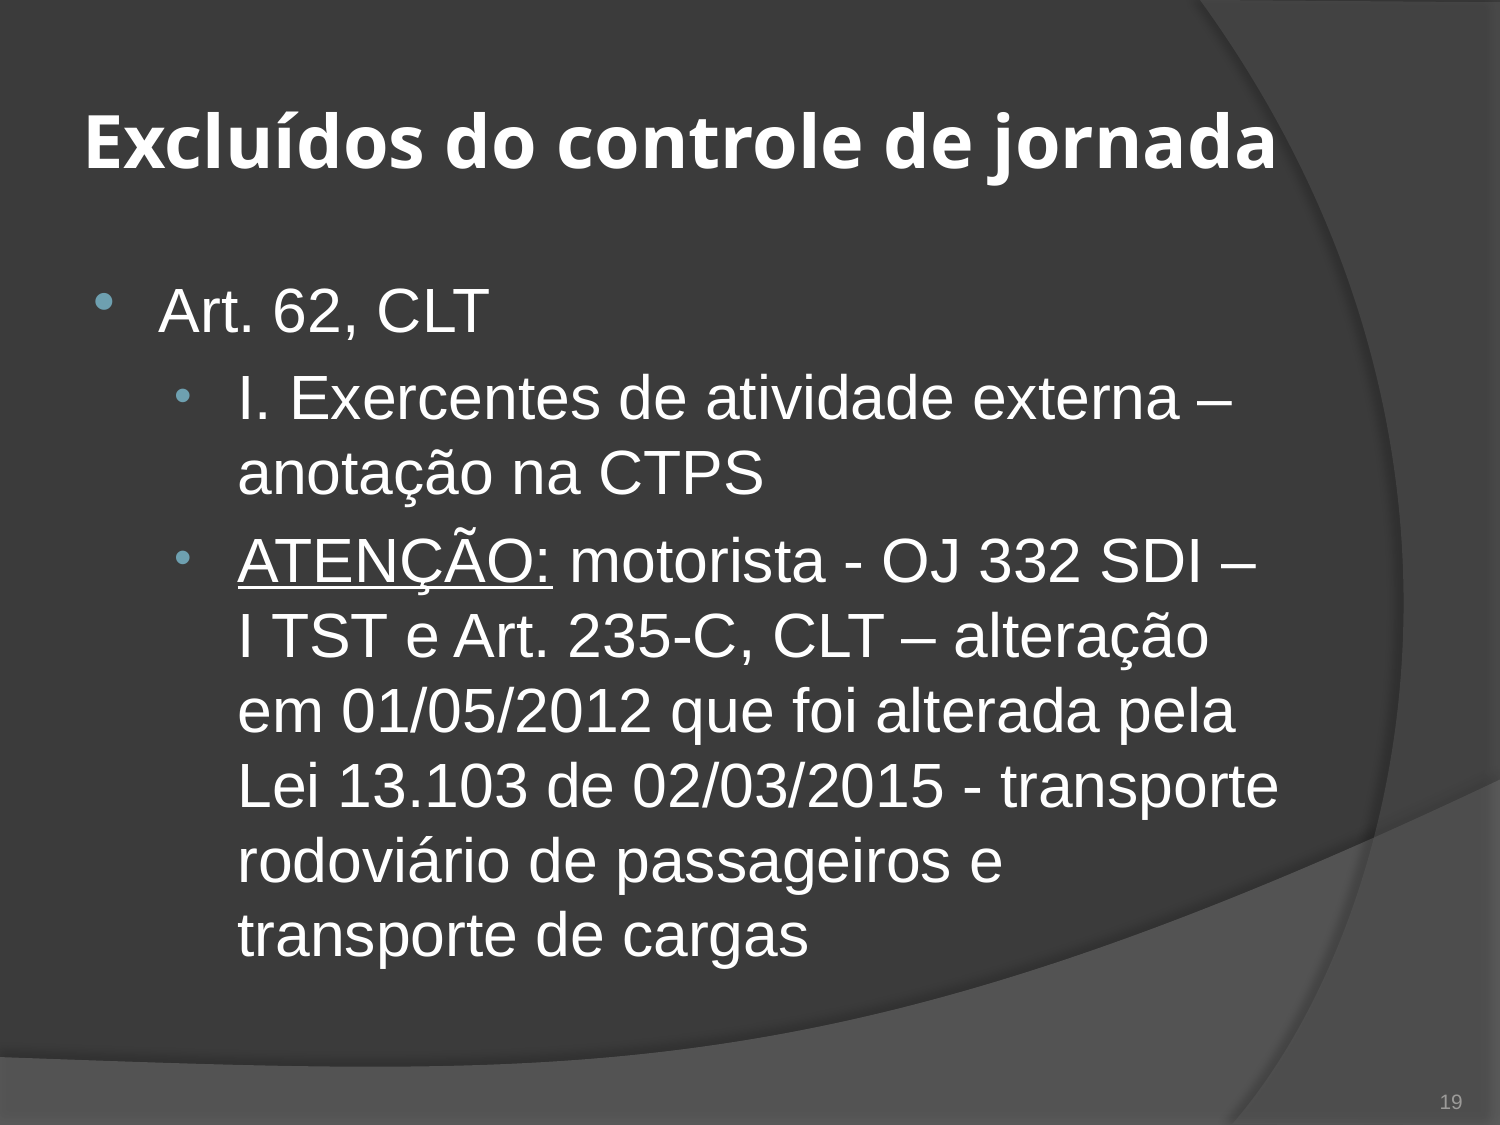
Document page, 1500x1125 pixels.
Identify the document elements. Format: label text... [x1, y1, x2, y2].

slide_number 19 [1337, 1053, 1463, 1114]
list Art. 62, CLT I. Exercentes de atividade externa – anotação na CTPS ATENÇÃO: motorista - OJ 332 SDI – I TST e Art. 235-C, CLT – alteração em 01/05/2012 que foi alterada pela Lei 13.103 de 02/03/2015 - transporte rodoviário de passageiros e transporte de cargas [75, 262, 1300, 1005]
title Excluídos do controle de jornada [75, 45, 1300, 233]
